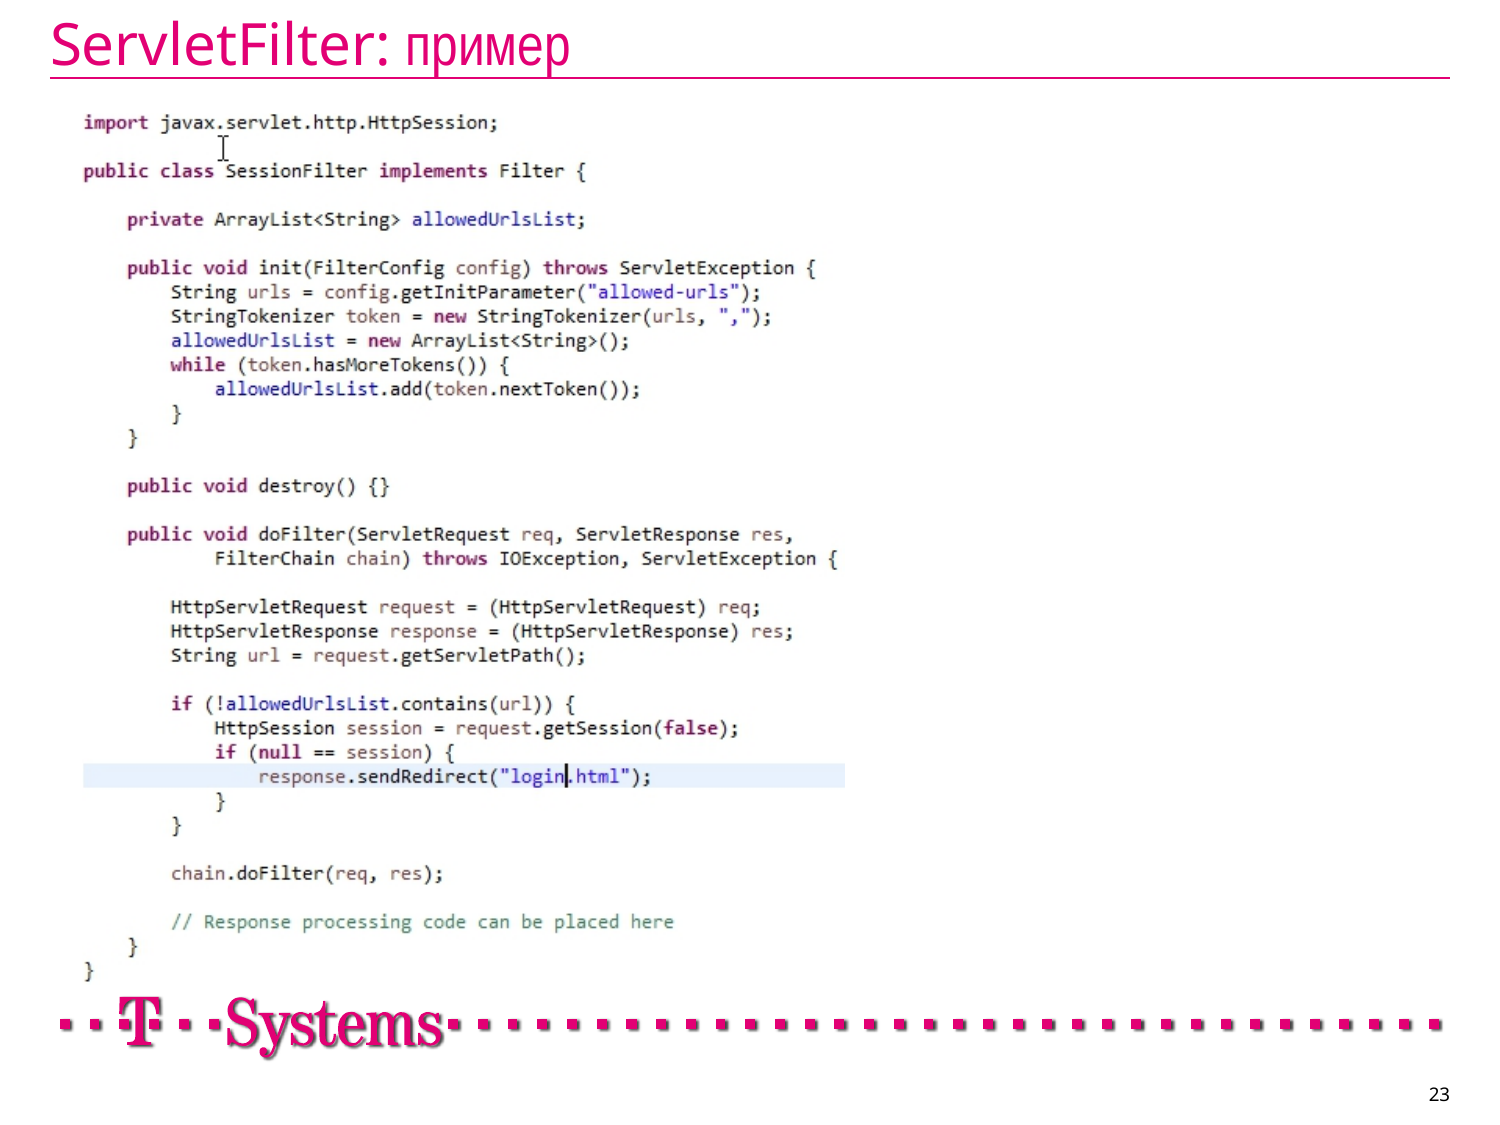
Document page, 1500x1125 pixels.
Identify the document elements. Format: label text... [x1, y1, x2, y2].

title ServletFilter: пример [50, 14, 1450, 91]
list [81, 113, 845, 985]
slide_number 23 [1361, 1082, 1451, 1107]
